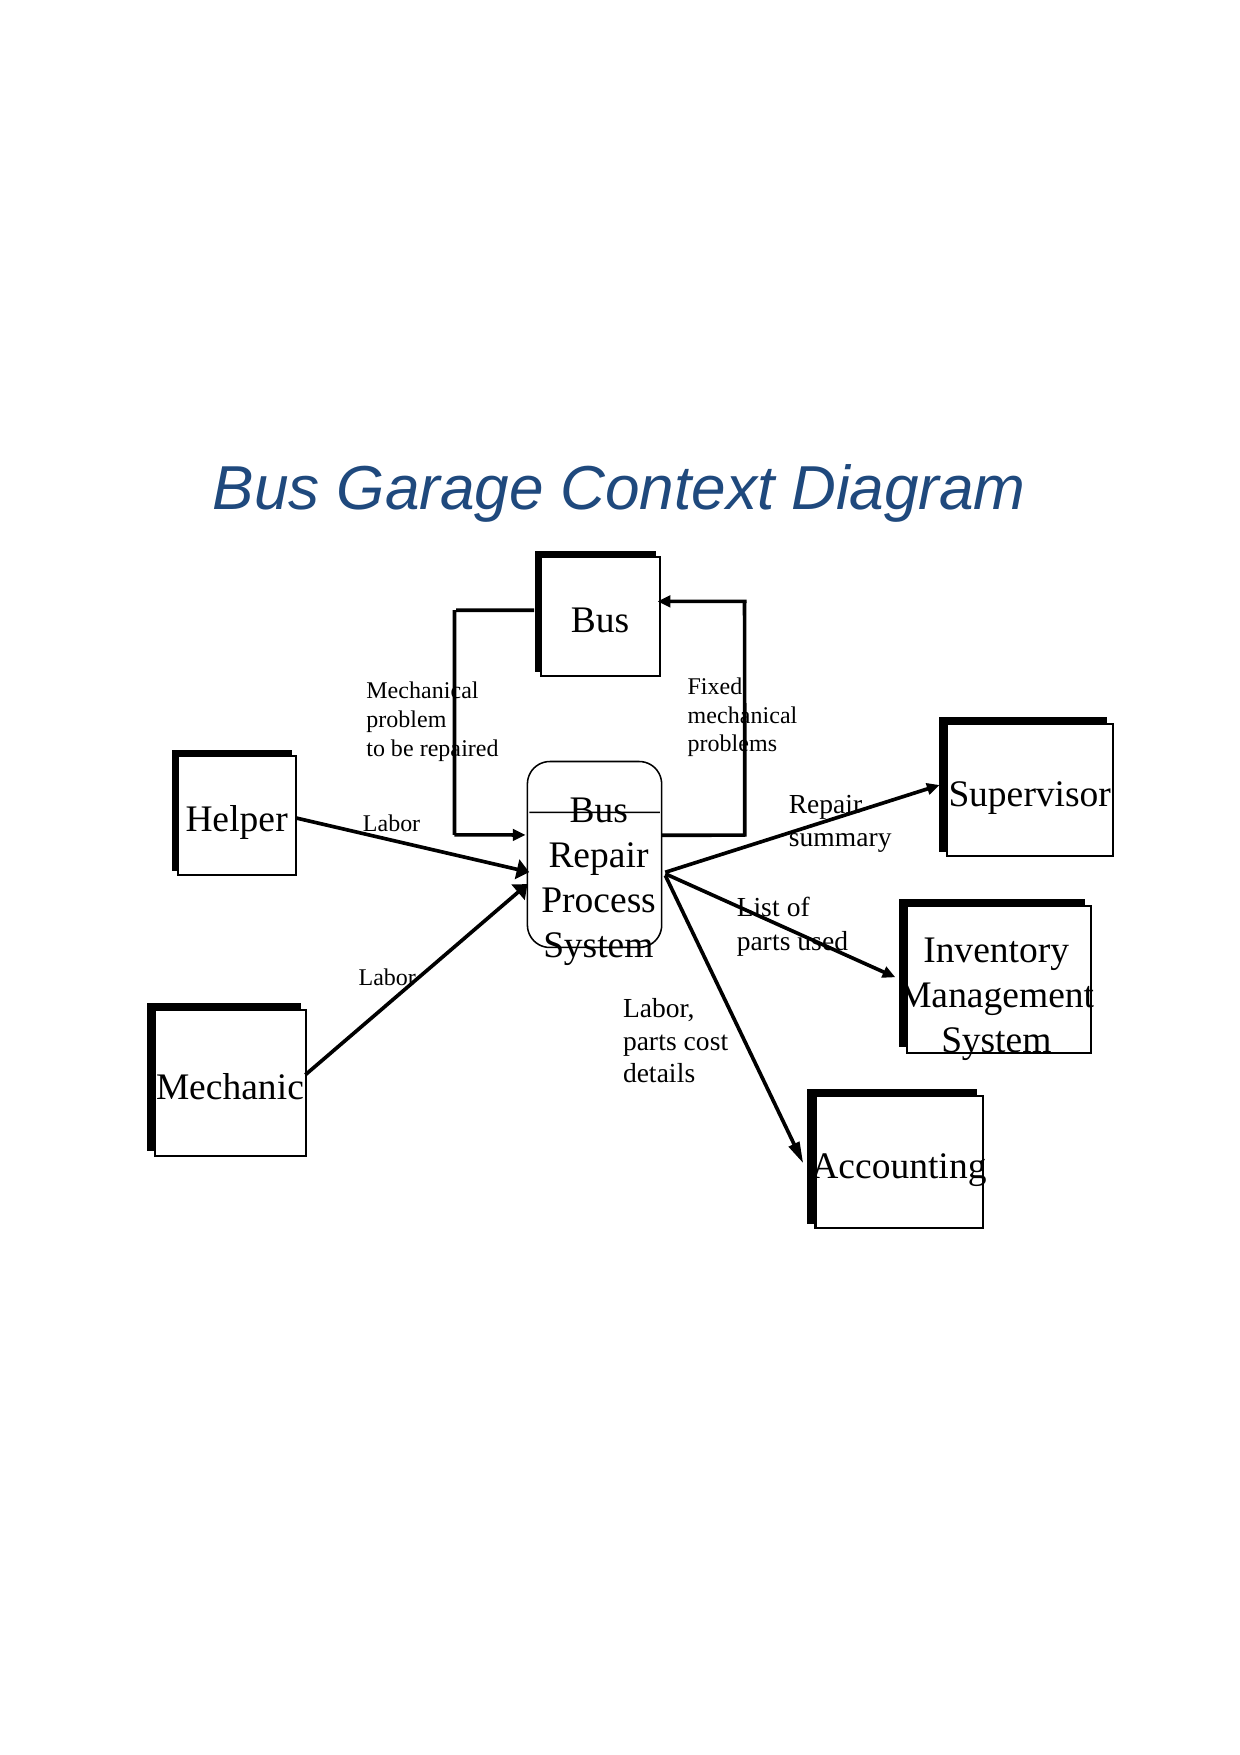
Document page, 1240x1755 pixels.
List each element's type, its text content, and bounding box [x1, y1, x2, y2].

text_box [795, 1090, 1003, 1229]
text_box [535, 551, 661, 677]
text_box Mechanical problem to be repaired [455, 667, 531, 769]
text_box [140, 1003, 321, 1157]
text_box Labor, parts cost details [608, 982, 763, 1096]
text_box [169, 750, 304, 875]
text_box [932, 717, 1128, 857]
text_box Fixed mechanical problems [745, 662, 824, 765]
text_box Mechanical problem to be repaired [351, 667, 454, 769]
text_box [876, 899, 1116, 1069]
text_box List of parts used [722, 881, 877, 963]
text_box [665, 595, 747, 608]
text_box Bus Garage Context Diagram [92, 443, 1147, 526]
text_box Labor [343, 954, 431, 999]
text_box Repair summary [774, 778, 928, 859]
text_box Fixed mechanical problems [672, 662, 744, 765]
text_box Labor [348, 799, 436, 844]
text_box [516, 761, 681, 975]
